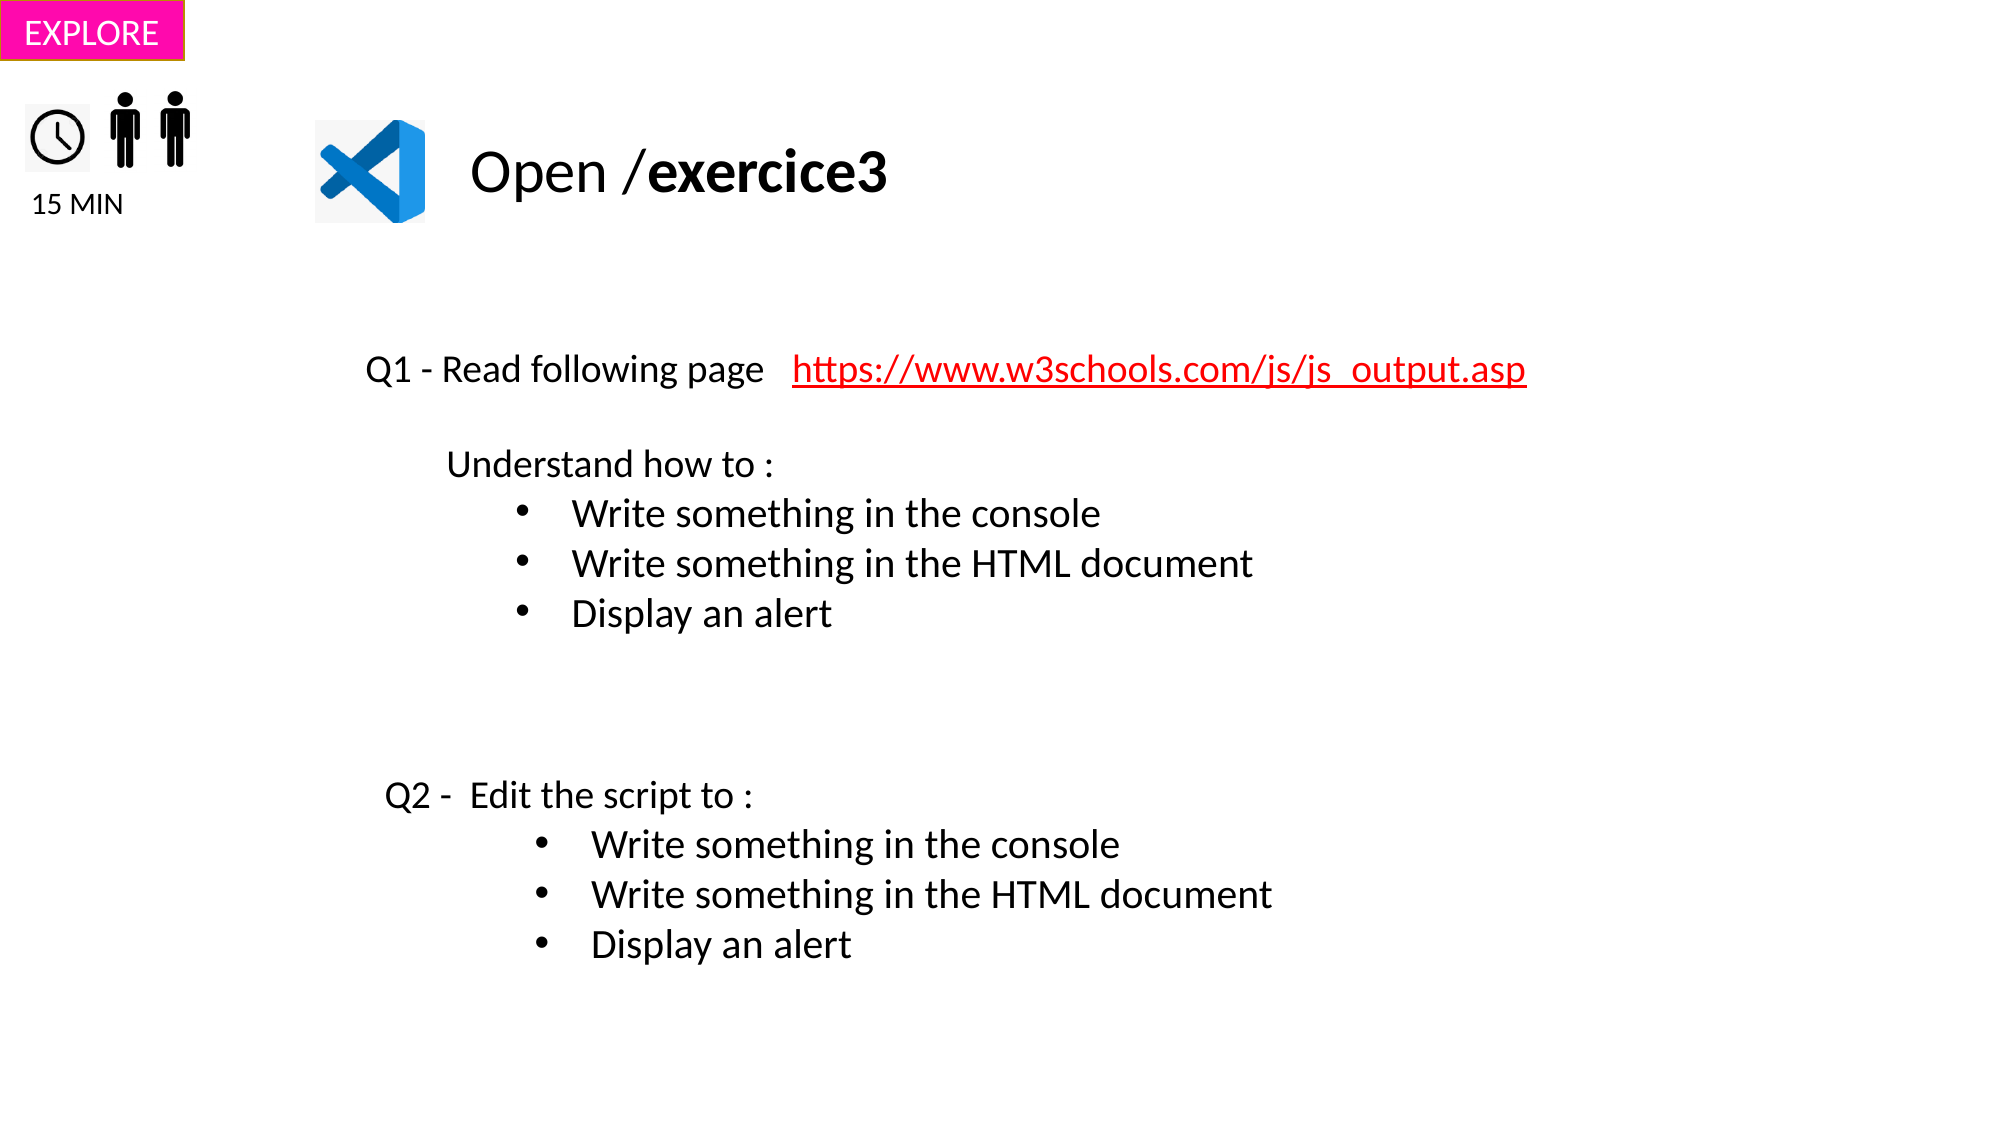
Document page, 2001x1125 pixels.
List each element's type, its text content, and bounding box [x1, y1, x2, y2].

text_box 15 MIN [15, 175, 140, 228]
picture [154, 88, 197, 173]
text_box Open /exercice3 [453, 122, 906, 213]
picture [24, 104, 90, 173]
text_box Q1 - Read following page https://www.w3schools.com/js/js_output.asp Understand how to : Write something in the console Write something in the HTML document Display an alert [350, 335, 1603, 691]
picture [104, 89, 147, 174]
text_box EXPLORE [0, 0, 184, 60]
picture [314, 119, 425, 225]
text_box Q2 - Edit the script to : Write something in the console Write something in the HTML document Display an alert [369, 761, 1297, 975]
